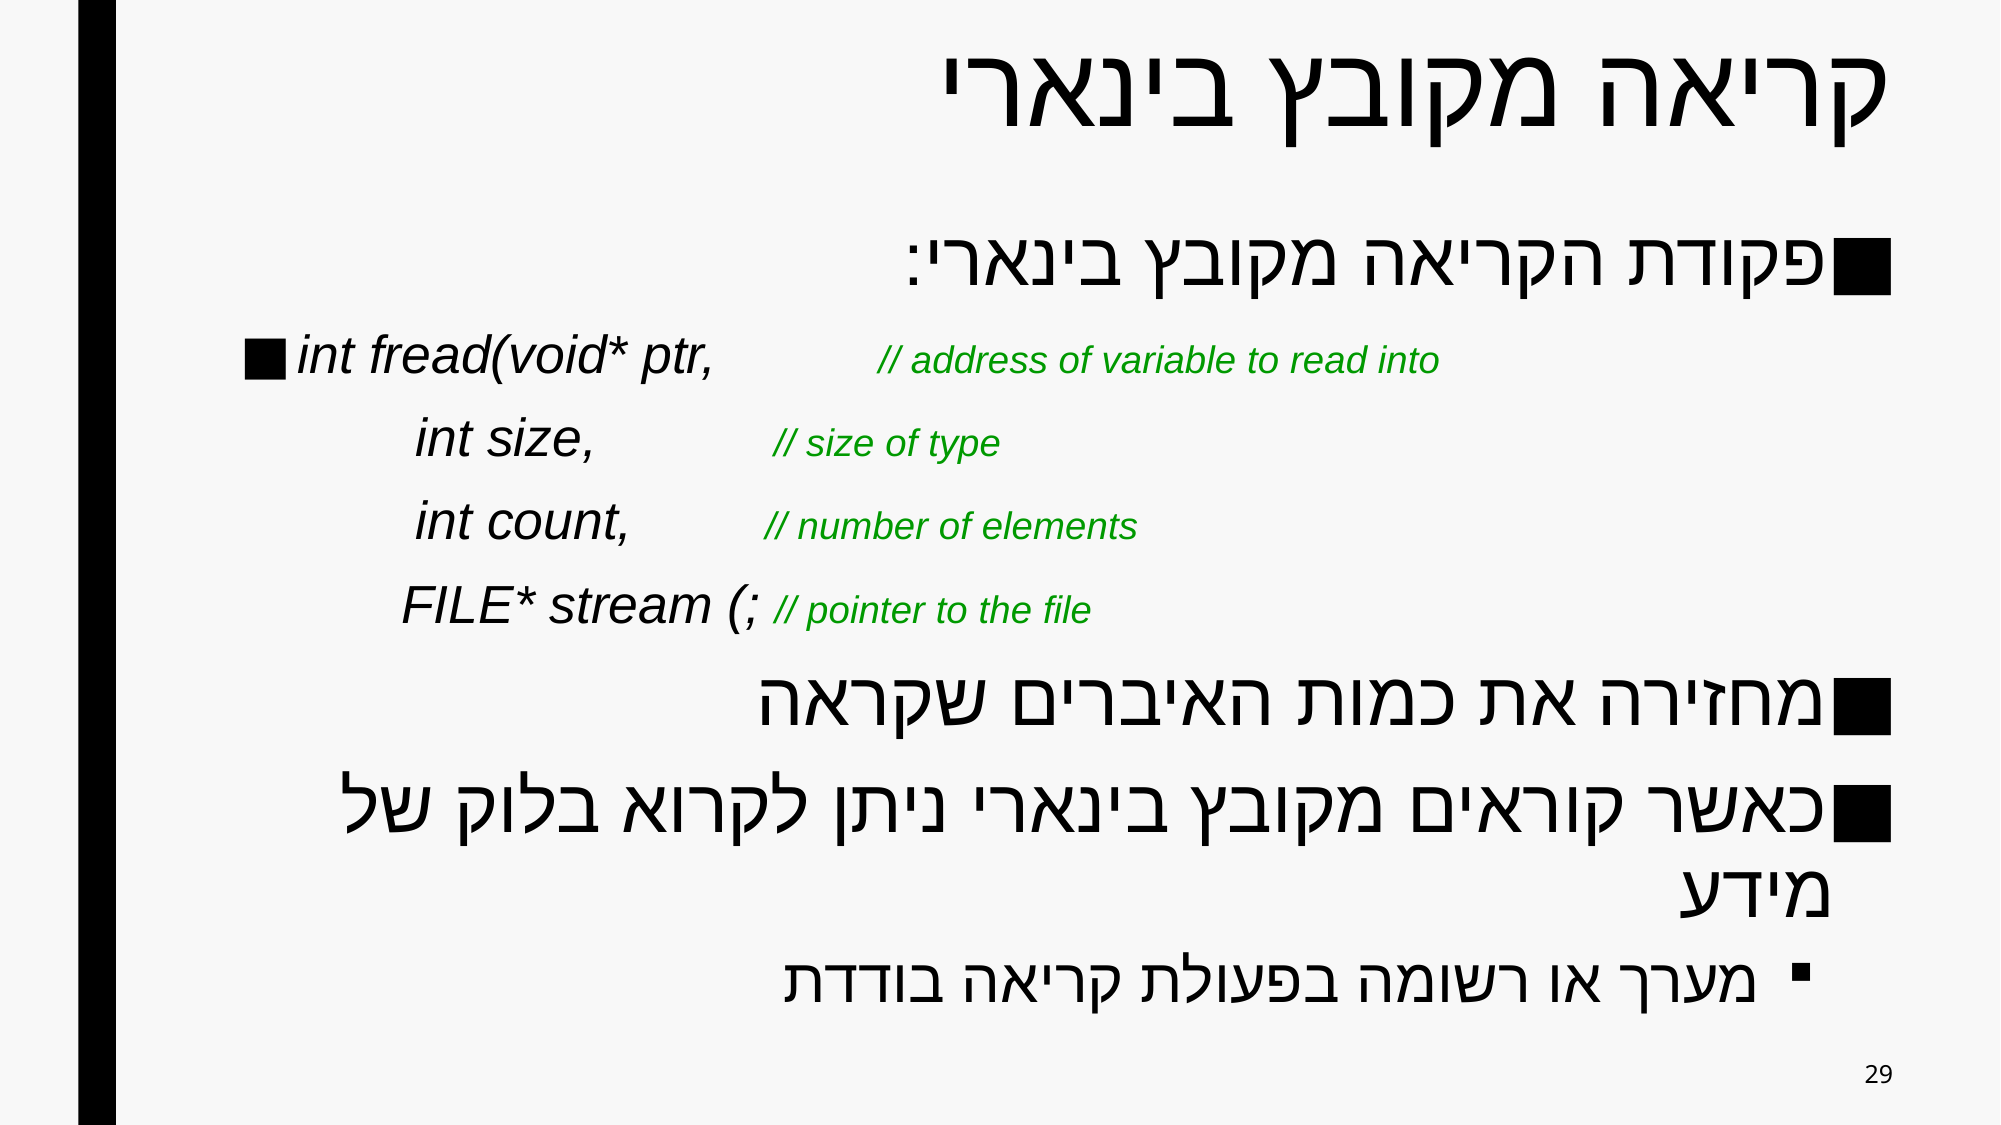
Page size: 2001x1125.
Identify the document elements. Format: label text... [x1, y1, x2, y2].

title קריאה מקובץ בינארי [225, 22, 1908, 192]
list פקודת הקריאה מקובץ בינארי: int fread(void* ptr, // address of variable to read into int size, // size of type int count, // number of elements FILE* stream (; // pointer to the file מחזירה את כמות האיברים שקראה כאשר קוראים מקובץ בינארי ניתן לקרוא בלוק של מידע מערך או רשומה בפעולת קריאה בודדת [225, 210, 1908, 1096]
slide_number 29 [1646, 1042, 1908, 1109]
